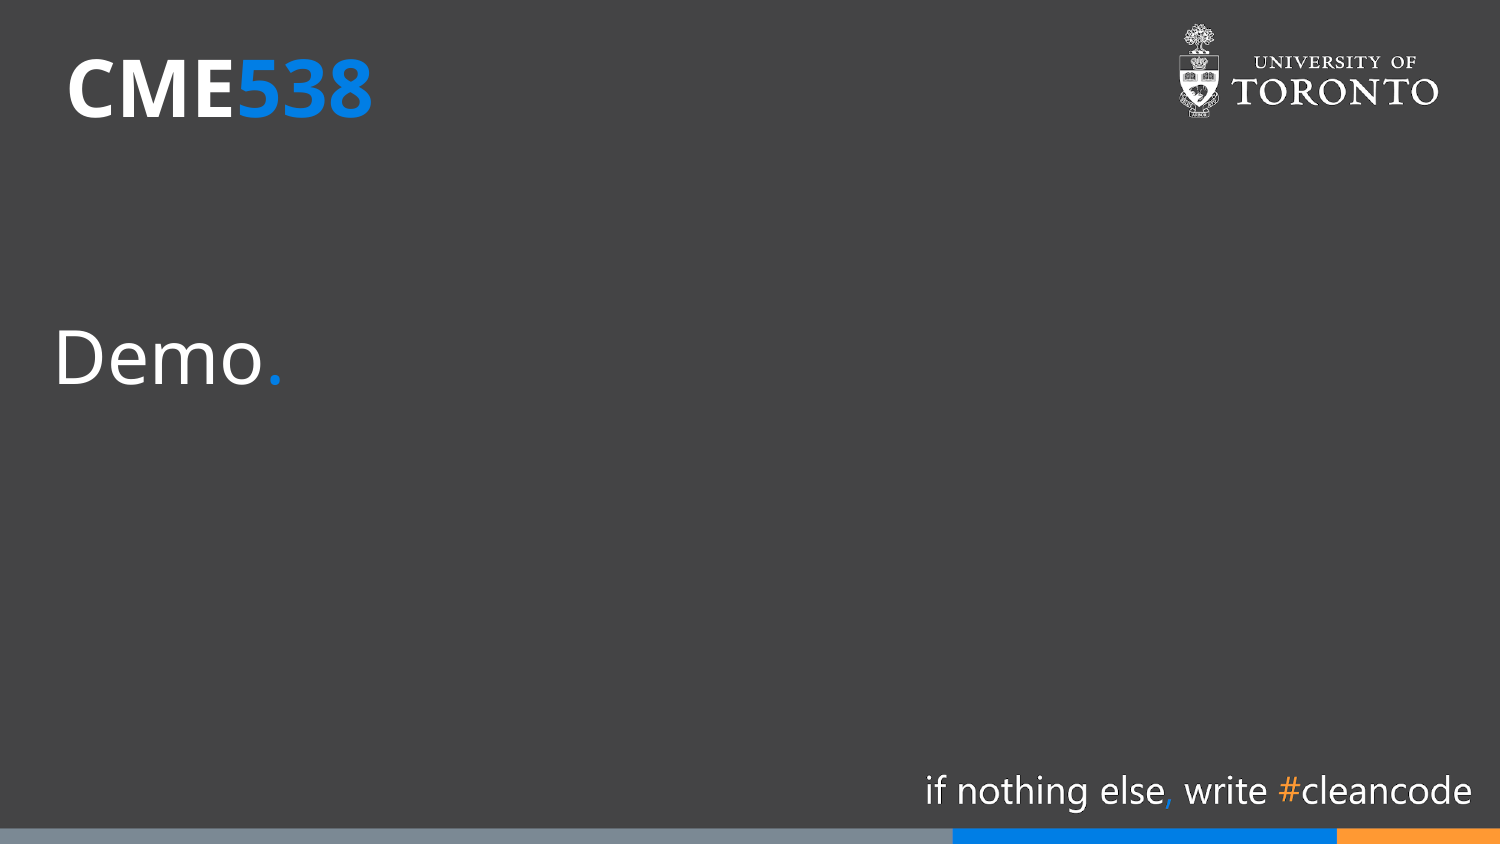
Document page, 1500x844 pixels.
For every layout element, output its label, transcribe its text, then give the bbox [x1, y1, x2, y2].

title Demo. [41, 296, 1443, 407]
text_box CME538 [54, 28, 475, 139]
picture [0, 0, 1500, 844]
